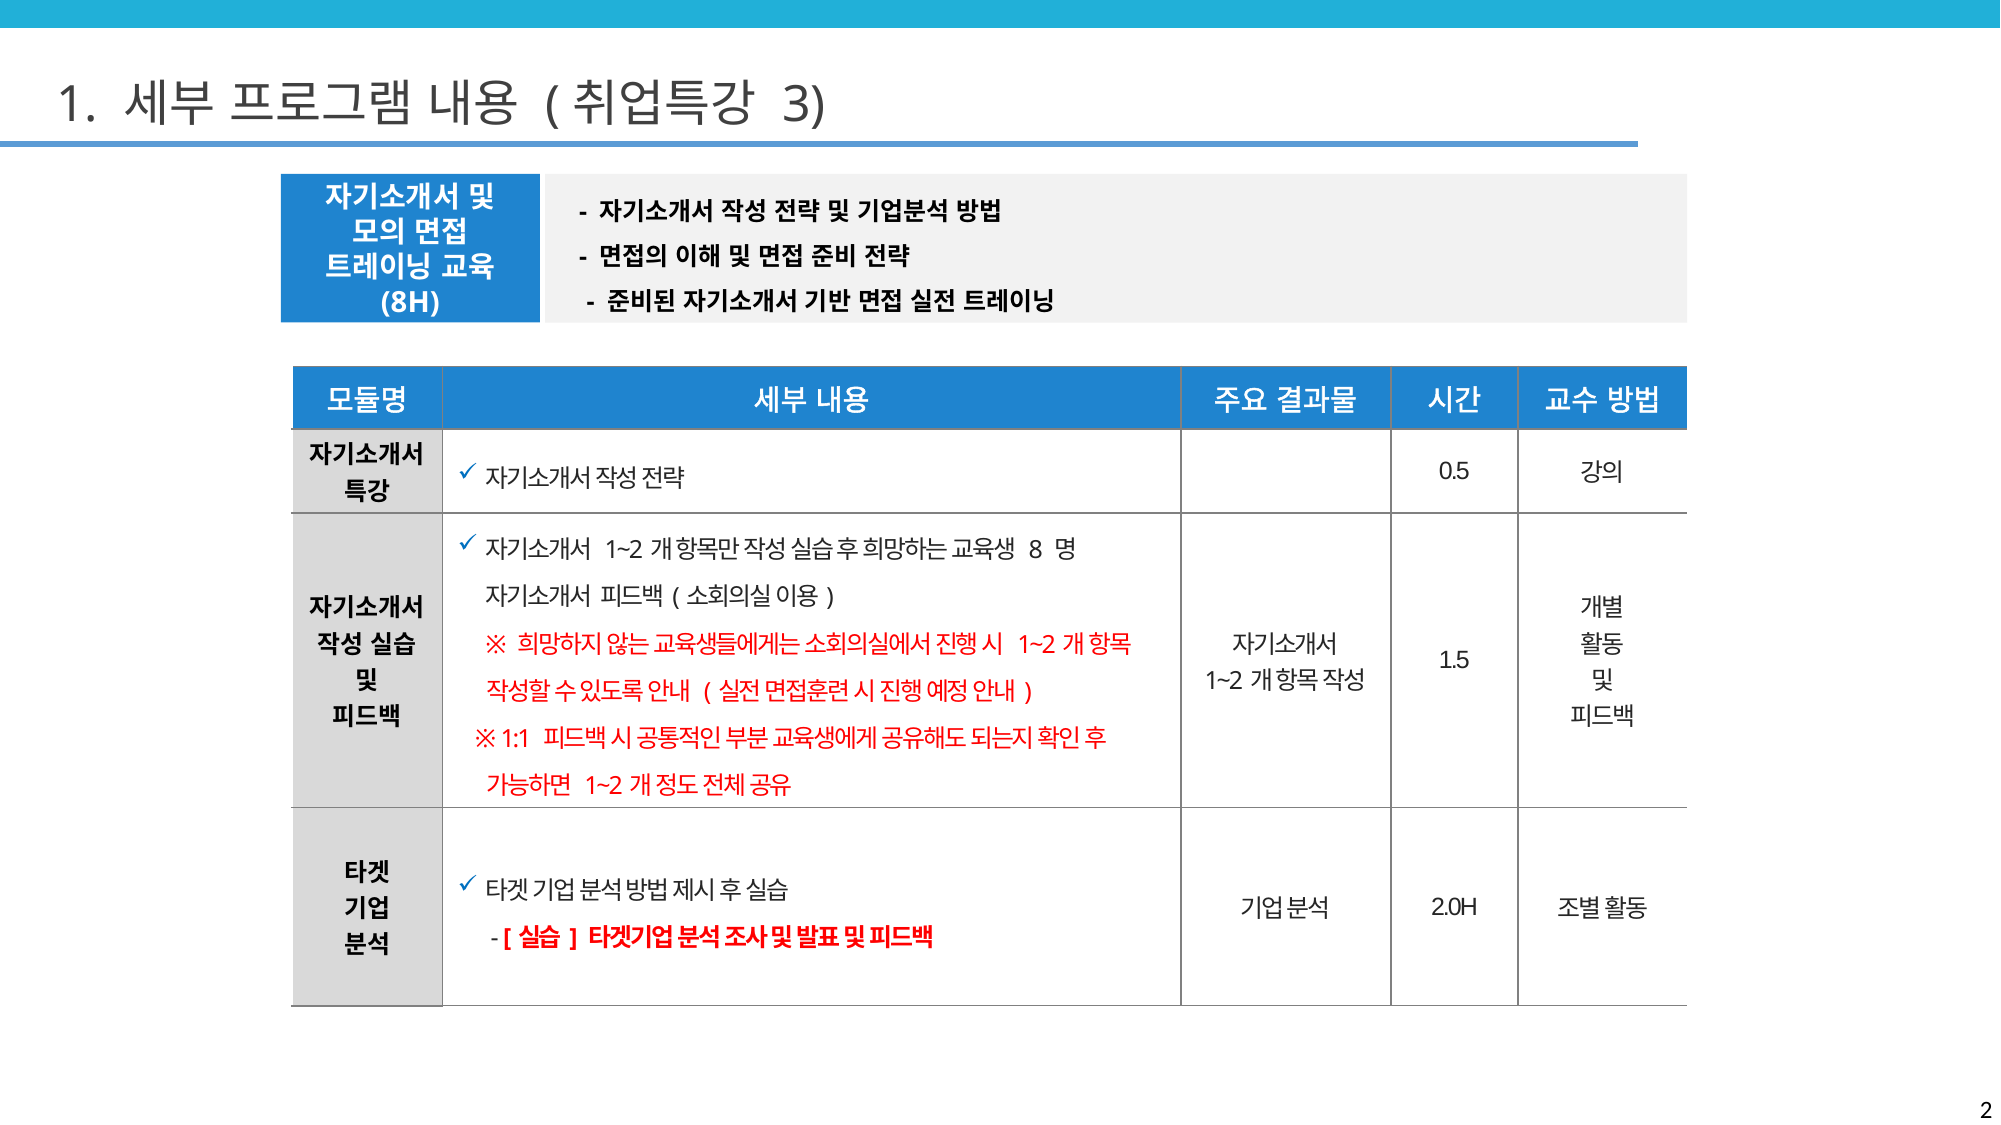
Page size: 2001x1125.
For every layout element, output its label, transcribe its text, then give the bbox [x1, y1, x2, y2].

table_cell 자기소개서 특강 [293, 430, 442, 512]
table_cell 자기소개서 작성 실습 및 피드백 [293, 514, 442, 807]
table_cell [1182, 430, 1390, 512]
table_cell 타겟 기업 분석 방법 제시 후 실습 - [실습] 타겟기업 분석 조사 및 발표 및 피드백 [443, 808, 1180, 1005]
text_box 자기소개서 및 모의 면접 트레이닝 교육 (8H) [280, 173, 541, 323]
table_header 교수 방법 [1519, 367, 1687, 428]
table_header 주요 결과물 [1182, 367, 1390, 428]
table_header 세부 내용 [443, 367, 1180, 428]
table_cell 자기소개서 1~2개 항목만 작성 실습 후 희망하는 교육생 8 명 자기소개서 피드백(소회의실 이용) ※ 희망하지 않는 교육생들에게는 소회의실에서 진행 시 1~2개 항목 작성할 수 있도록 안내 (실전 면접훈련 시 진행 예정 안내) ※ 1:1 피드백 시 공통적인 부분 교육생에게 공유해도 되는지 확인 후 가능하면 1~2개 정도 전체 공유 [443, 514, 1180, 807]
table_header 모듈명 [293, 367, 442, 428]
table_cell 1.5 [1392, 514, 1517, 807]
title 1. 세부 프로그램 내용 (취업특강 3) [41, 50, 1842, 160]
table_cell 타겟 기업 분석 [293, 808, 442, 1005]
table_header 시간 [1392, 367, 1517, 428]
table_cell 강의 [1519, 430, 1687, 512]
text_box - 자기소개서 작성 전략 및 기업분석 방법 - 면접의 이해 및 면접 준비 전략 - 준비된 자기소개서 기반 면접 실전 트레이닝 [544, 173, 1688, 324]
table_cell 개별 활동 및 피드백 [1519, 514, 1687, 807]
table_cell 자기소개서 1~2개 항목 작성 [1182, 514, 1390, 807]
table_cell 0.5 [1392, 430, 1517, 512]
table_cell 조별 활동 [1519, 808, 1687, 1005]
table_cell 기업 분석 [1182, 808, 1390, 1005]
table_cell 자기소개서 작성 전략 [443, 430, 1180, 512]
table_cell 2.0H [1392, 808, 1517, 1005]
